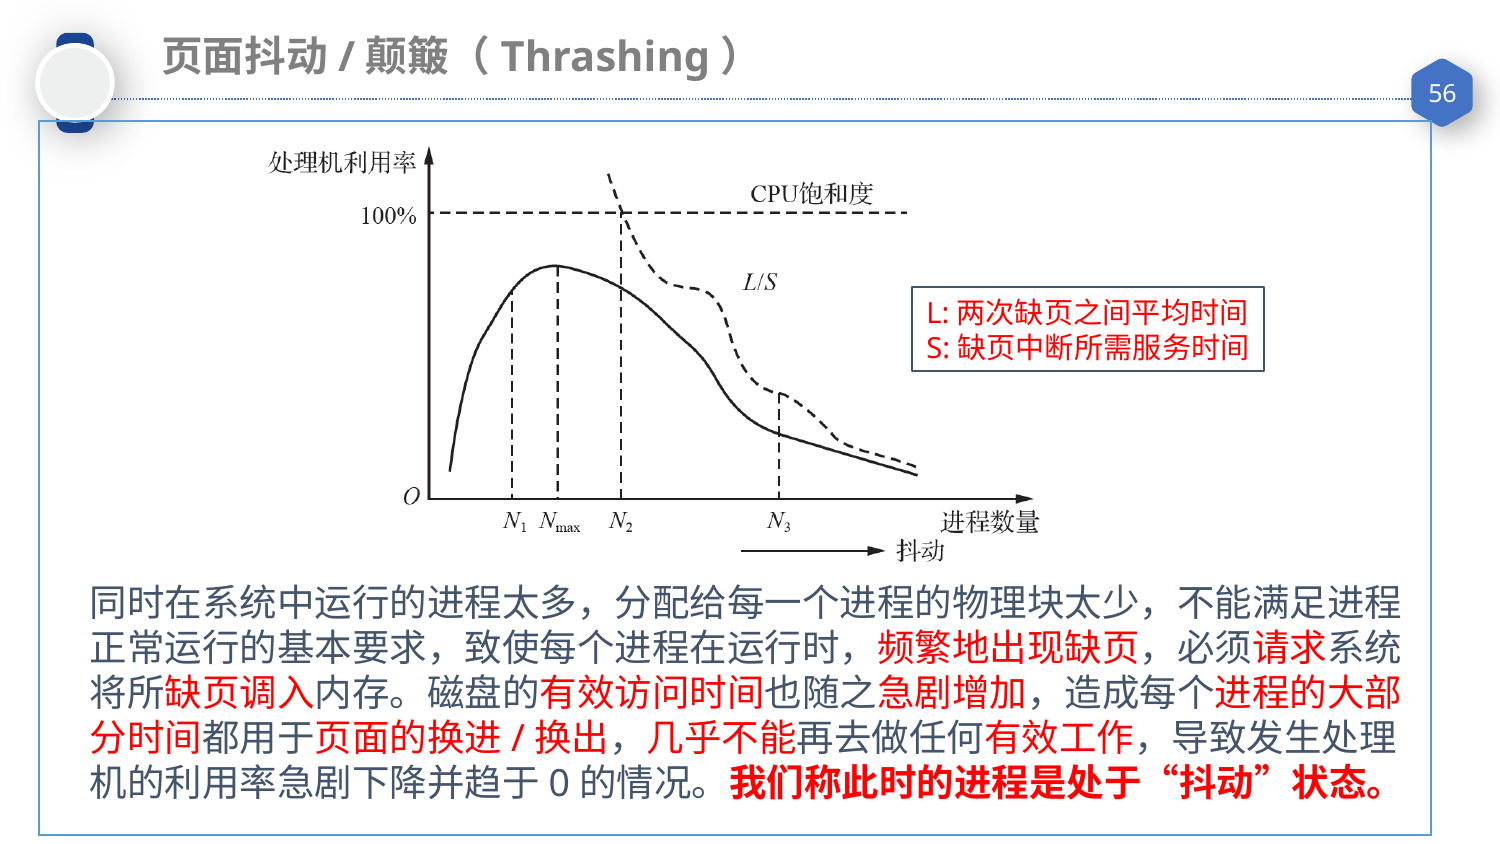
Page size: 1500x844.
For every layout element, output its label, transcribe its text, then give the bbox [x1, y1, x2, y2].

text_box 同时在系统中运行的进程太多，分配给每一个进程的物理块太少，不能满足进程正常运行的基本要求，致使每个进程在运行时，频繁地出现缺页，必须请求系统将所缺页调入内存。磁盘的有效访问时间也随之急剧增加，造成每个进程的大部分时间都用于页面的换进/换出，几乎不能再去做任何有效工作，导致发生处理机的利用率急剧下降并趋于0的情况。我们称此时的进程是处于“抖动”状态。 [74, 571, 1443, 812]
text_box L:两次缺页之间平均时间 S:缺页中断所需服务时间 [1053, 286, 1265, 372]
text_box [38, 120, 1432, 836]
picture [262, 126, 1053, 572]
text_box 页面抖动/颠簸（Thrashing） [149, 23, 1188, 85]
